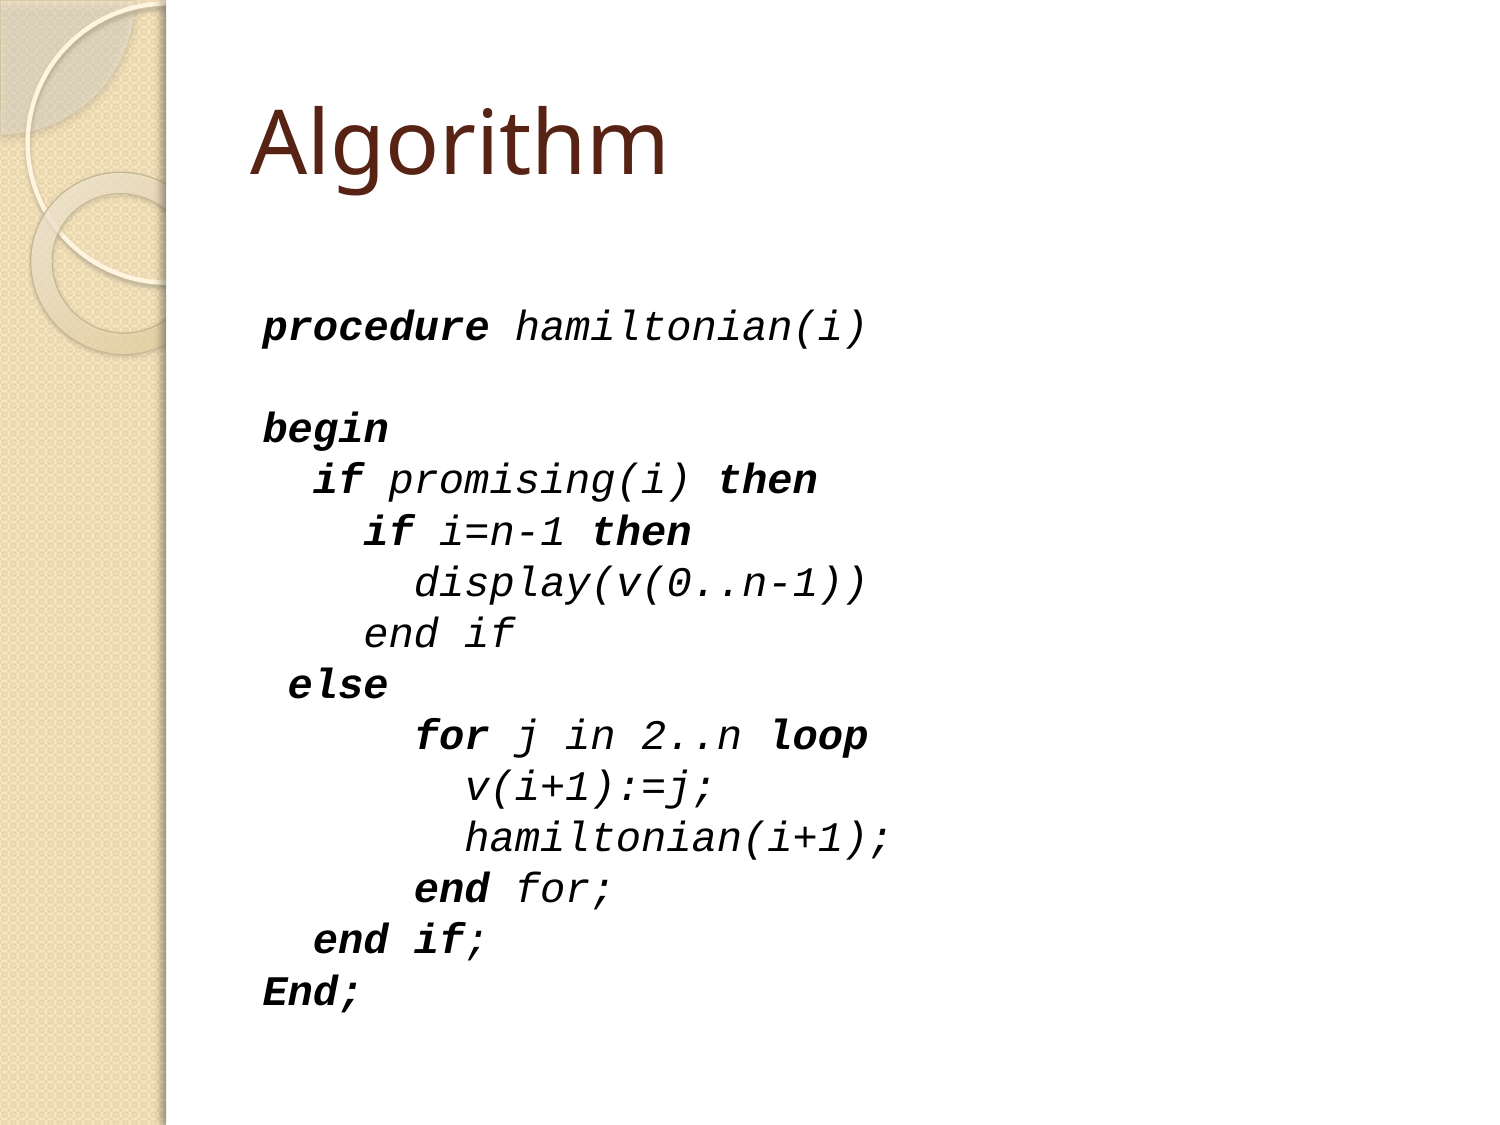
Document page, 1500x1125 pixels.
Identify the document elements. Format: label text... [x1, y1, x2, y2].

list procedure hamiltonian(i) begin if promising(i) then if i=n-1 then display(v(0..n-1)) end if else for j in 2..n loop v(i+1):=j; hamiltonian(i+1); end for; end if; End; [235, 237, 1466, 1025]
title Algorithm [235, 45, 1466, 233]
